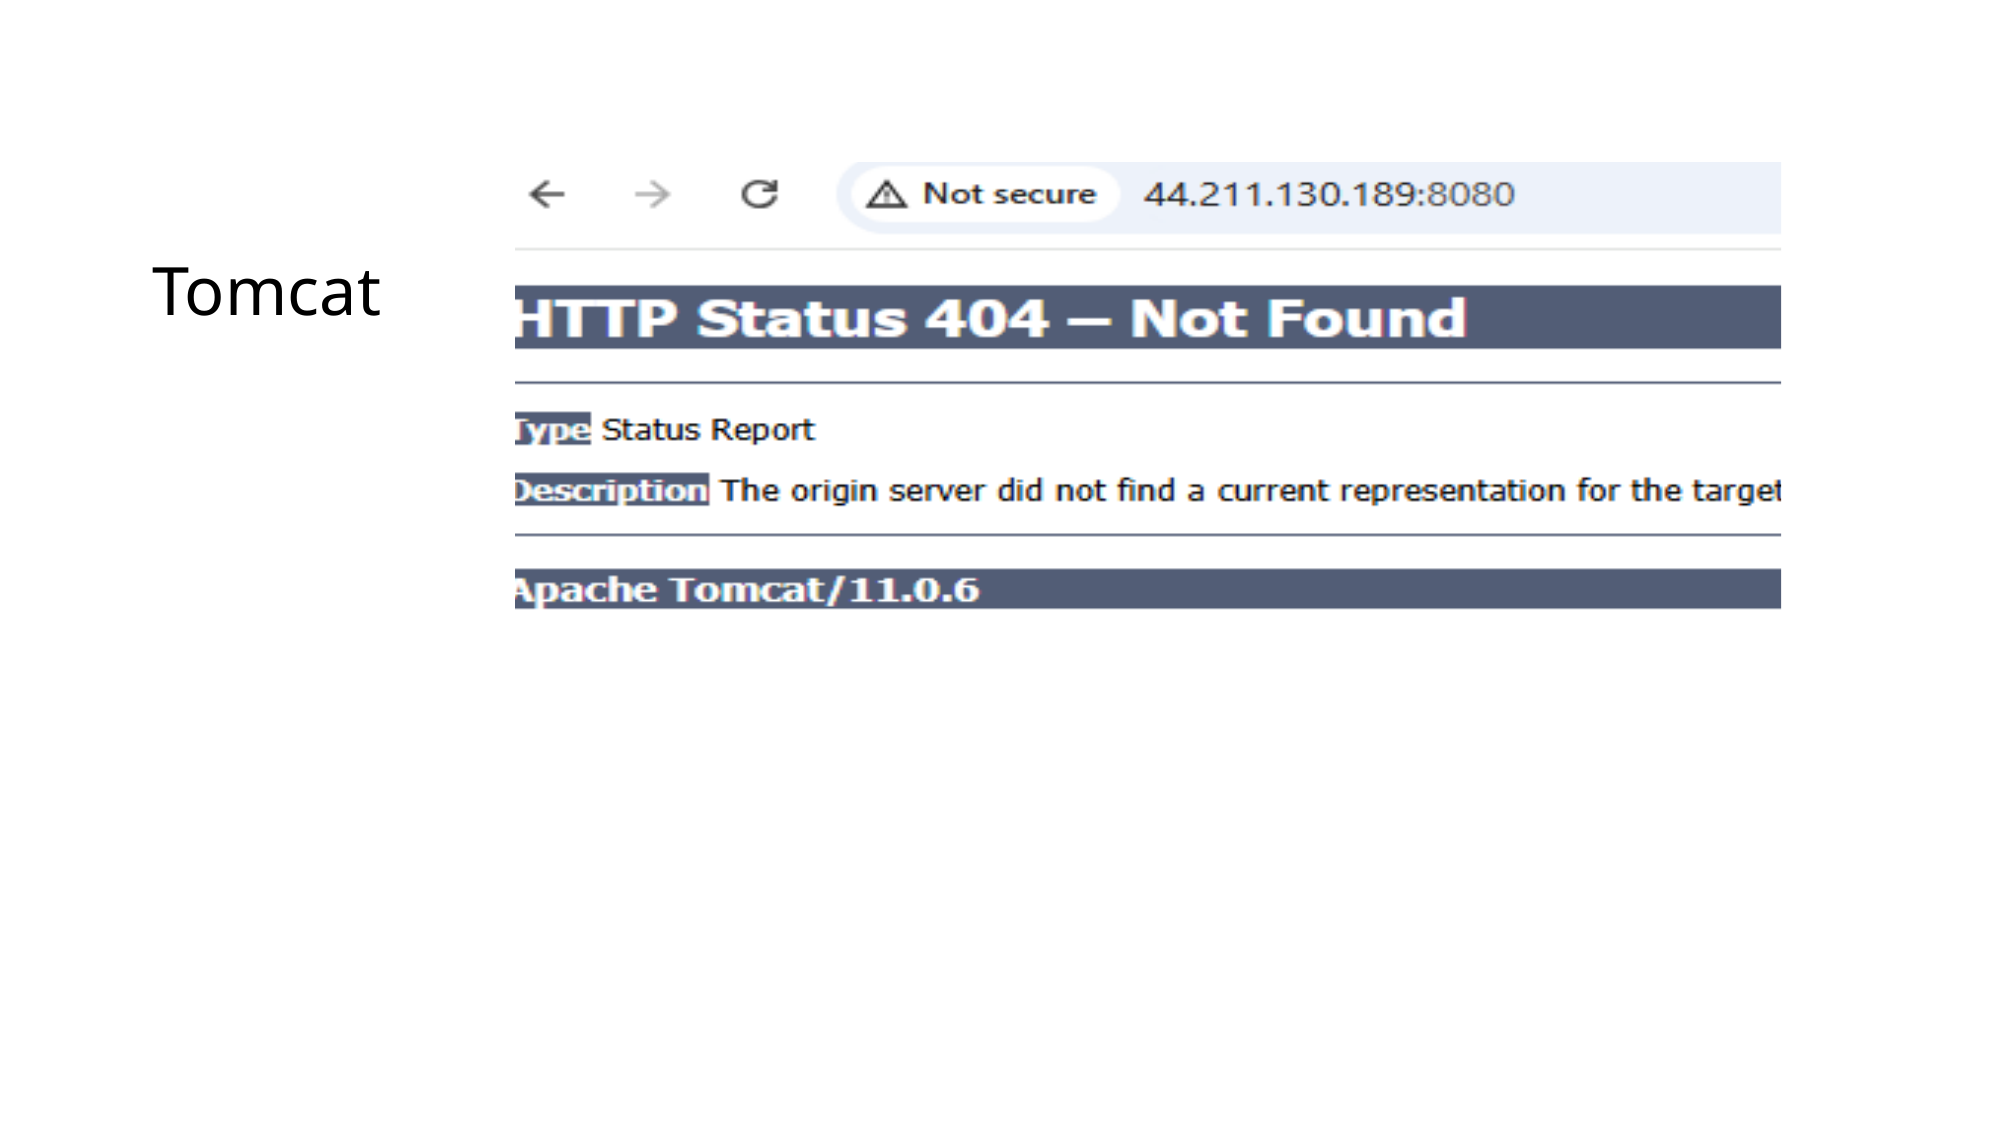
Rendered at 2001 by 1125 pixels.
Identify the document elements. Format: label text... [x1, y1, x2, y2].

title Tomcat [137, 75, 783, 338]
picture [498, 161, 1782, 962]
